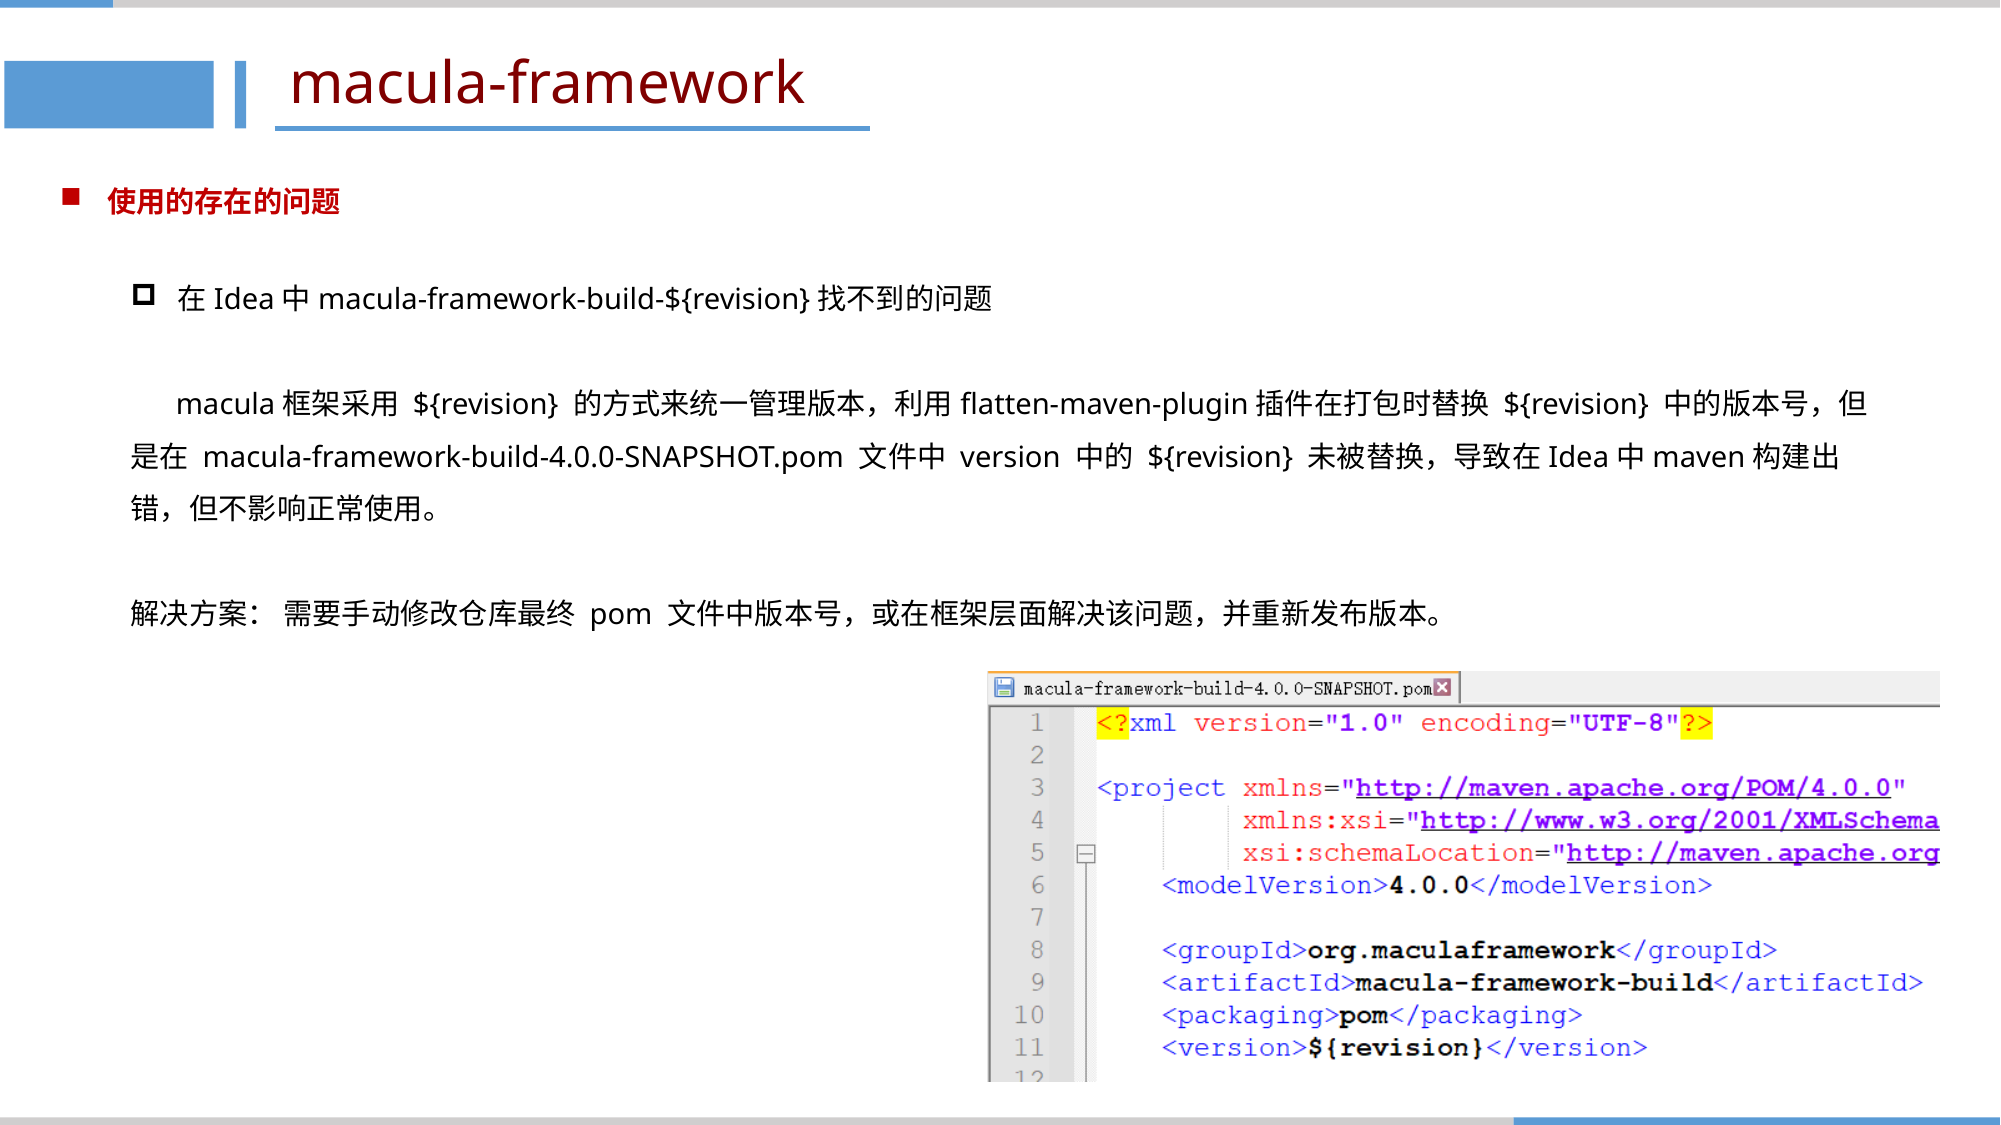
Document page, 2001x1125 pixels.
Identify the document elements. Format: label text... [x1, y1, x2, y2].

text_box [234, 60, 247, 129]
text_box [3, 60, 215, 129]
title macula-framework [274, 41, 935, 129]
picture [987, 671, 1940, 1082]
text_box 在Idea中macula-framework-build-${revision}找不到的问题 macula框架采用 ${revision} 的方式来统一管理版本，利用flatten-maven-plugin插件在打包时替换 ${revision} 中的版本号，但是在 macula-framework-build-4.0.0-SNAPSHOT.pom 文件中 version 中的 ${revision} 未被替换，导致在Idea中maven构建出错，但不影响正常使用。 解决方案： 需要手动修改仓库最终 pom 文件中版本号，或在框架层面解决该问题，并重新发布版本。 [116, 255, 1884, 638]
text_box 使用的存在的问题 [45, 158, 403, 226]
